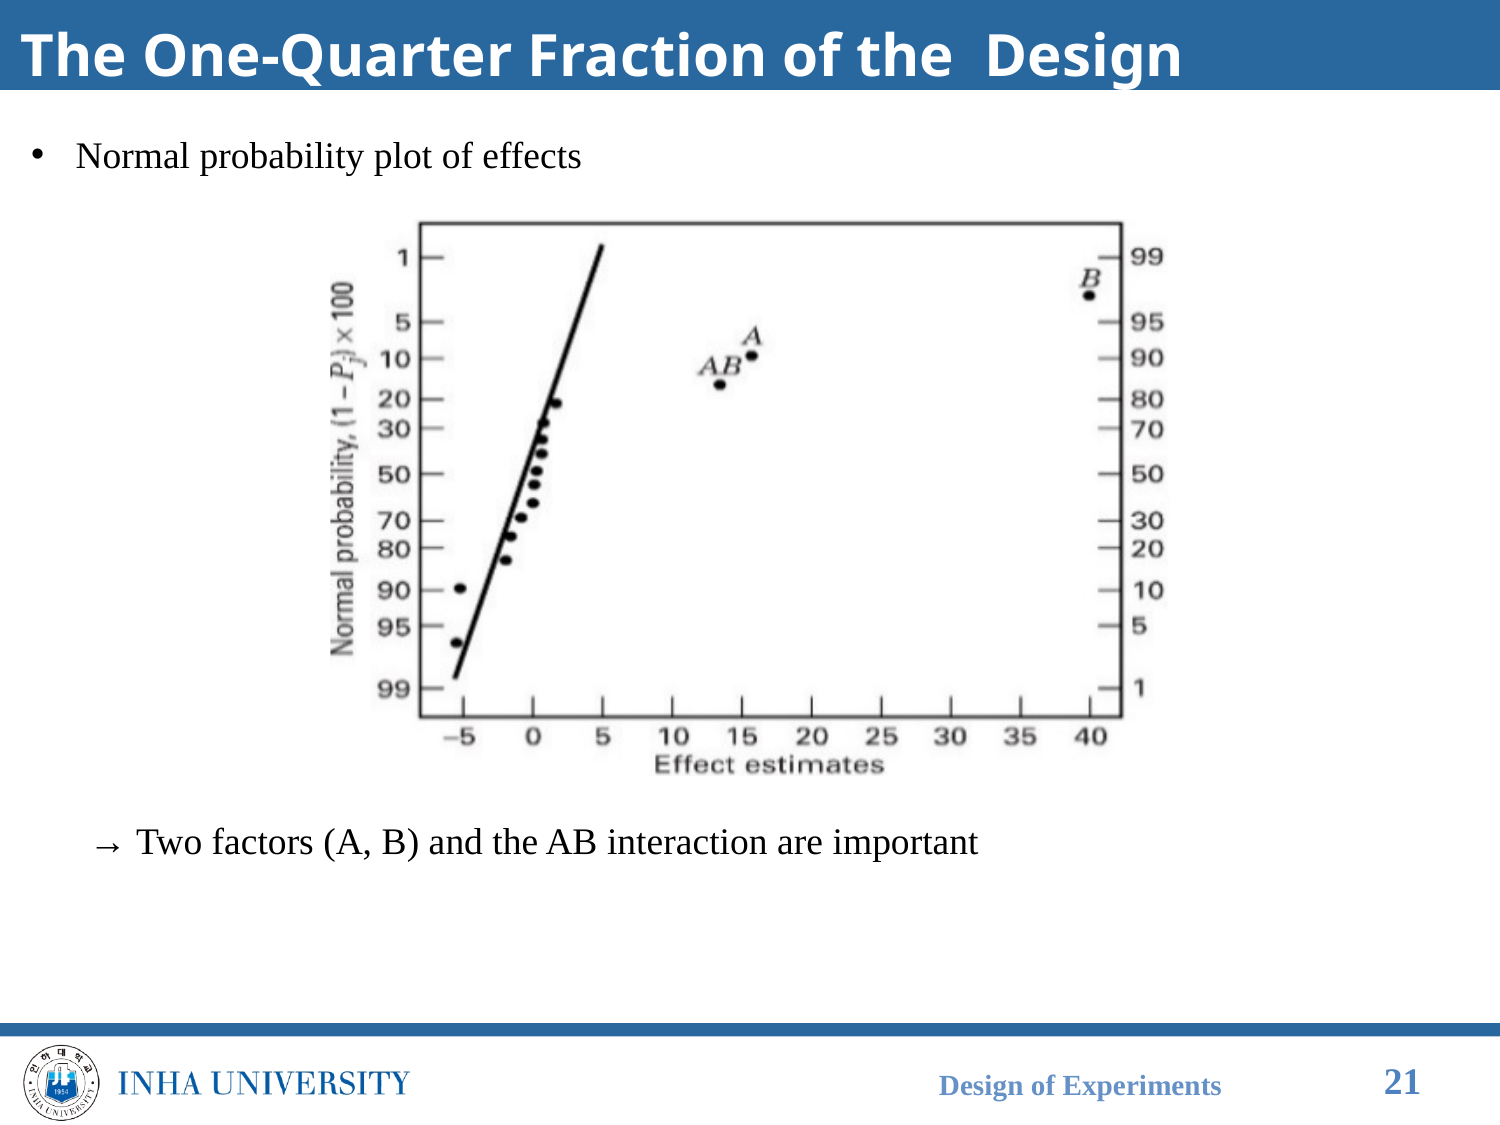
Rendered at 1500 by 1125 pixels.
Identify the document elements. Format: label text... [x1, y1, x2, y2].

text_box Design of Experiments [891, 1058, 1270, 1106]
picture [9, 1037, 423, 1125]
picture [330, 219, 1170, 776]
text_box Normal probability plot of effects → Two factors (A, B) and the AB interaction are important [1, 113, 1500, 1012]
